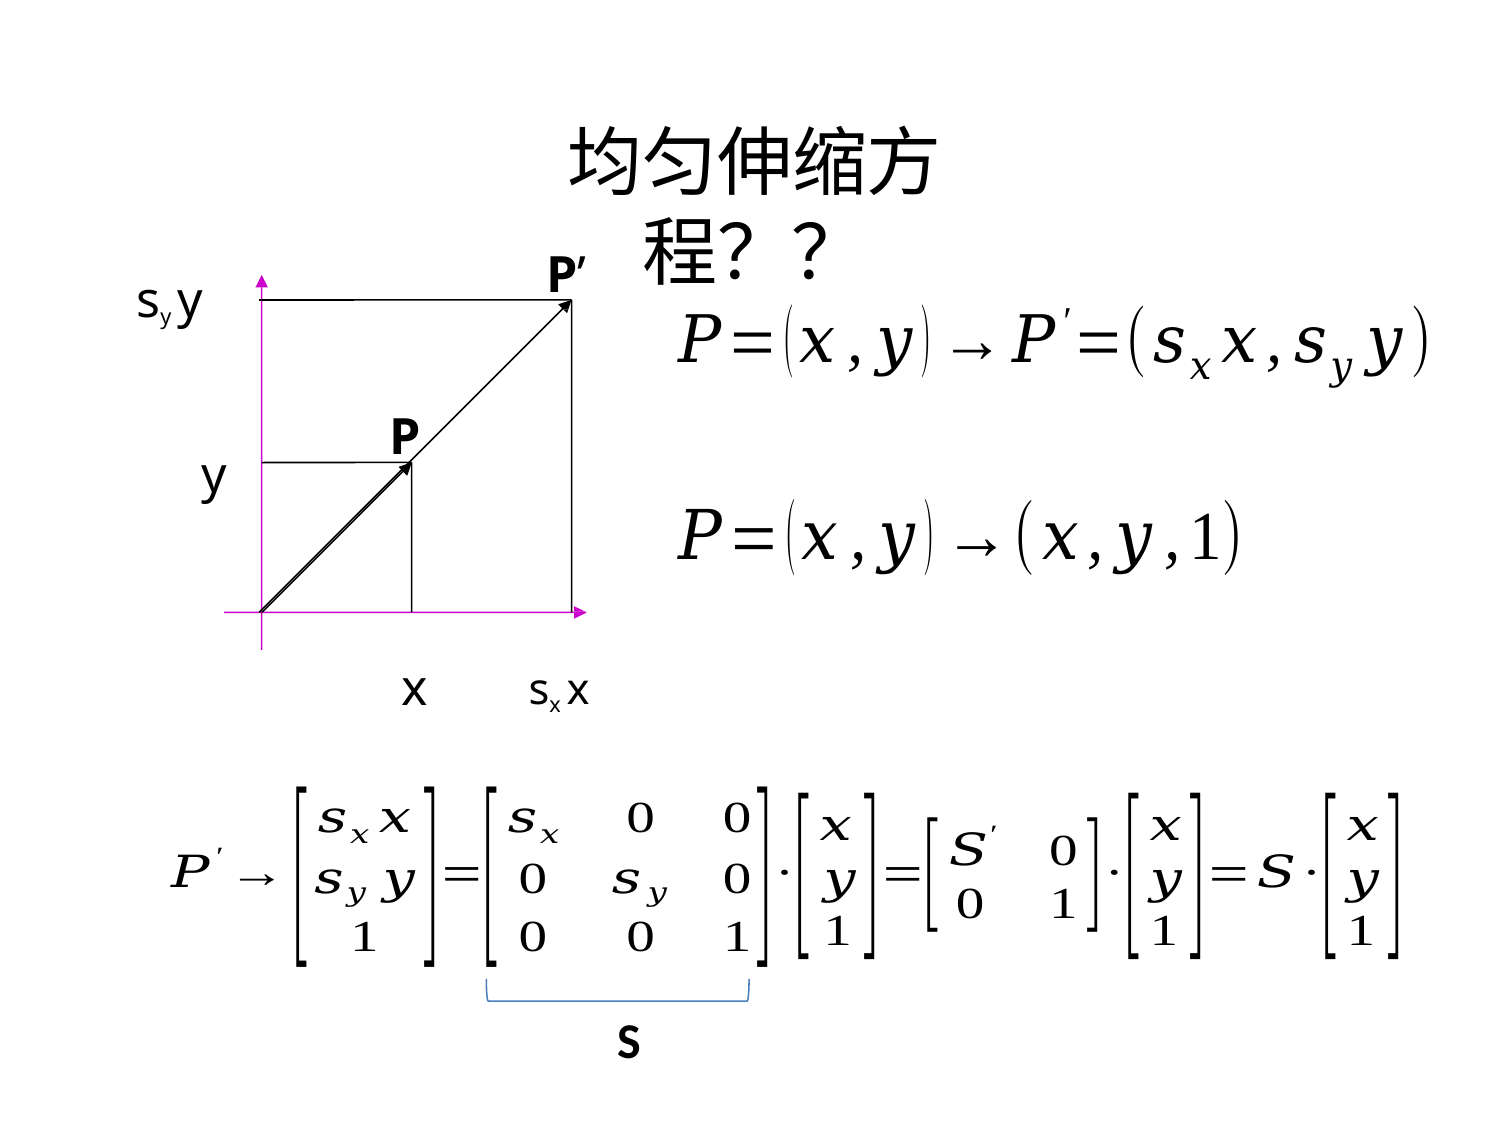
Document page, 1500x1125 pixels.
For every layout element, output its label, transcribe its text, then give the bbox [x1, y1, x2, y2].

text_box x sx x [399, 604, 618, 814]
text_box [258, 299, 572, 613]
text_box sy y [134, 264, 212, 330]
text_box [261, 465, 411, 614]
text_box S [602, 1000, 745, 1076]
title 均匀伸缩方程？？ [502, 113, 1005, 303]
text_box y [199, 440, 231, 503]
text_box [255, 274, 268, 299]
text_box P [387, 402, 426, 465]
text_box [485, 978, 750, 1002]
text_box P’ [543, 240, 599, 303]
